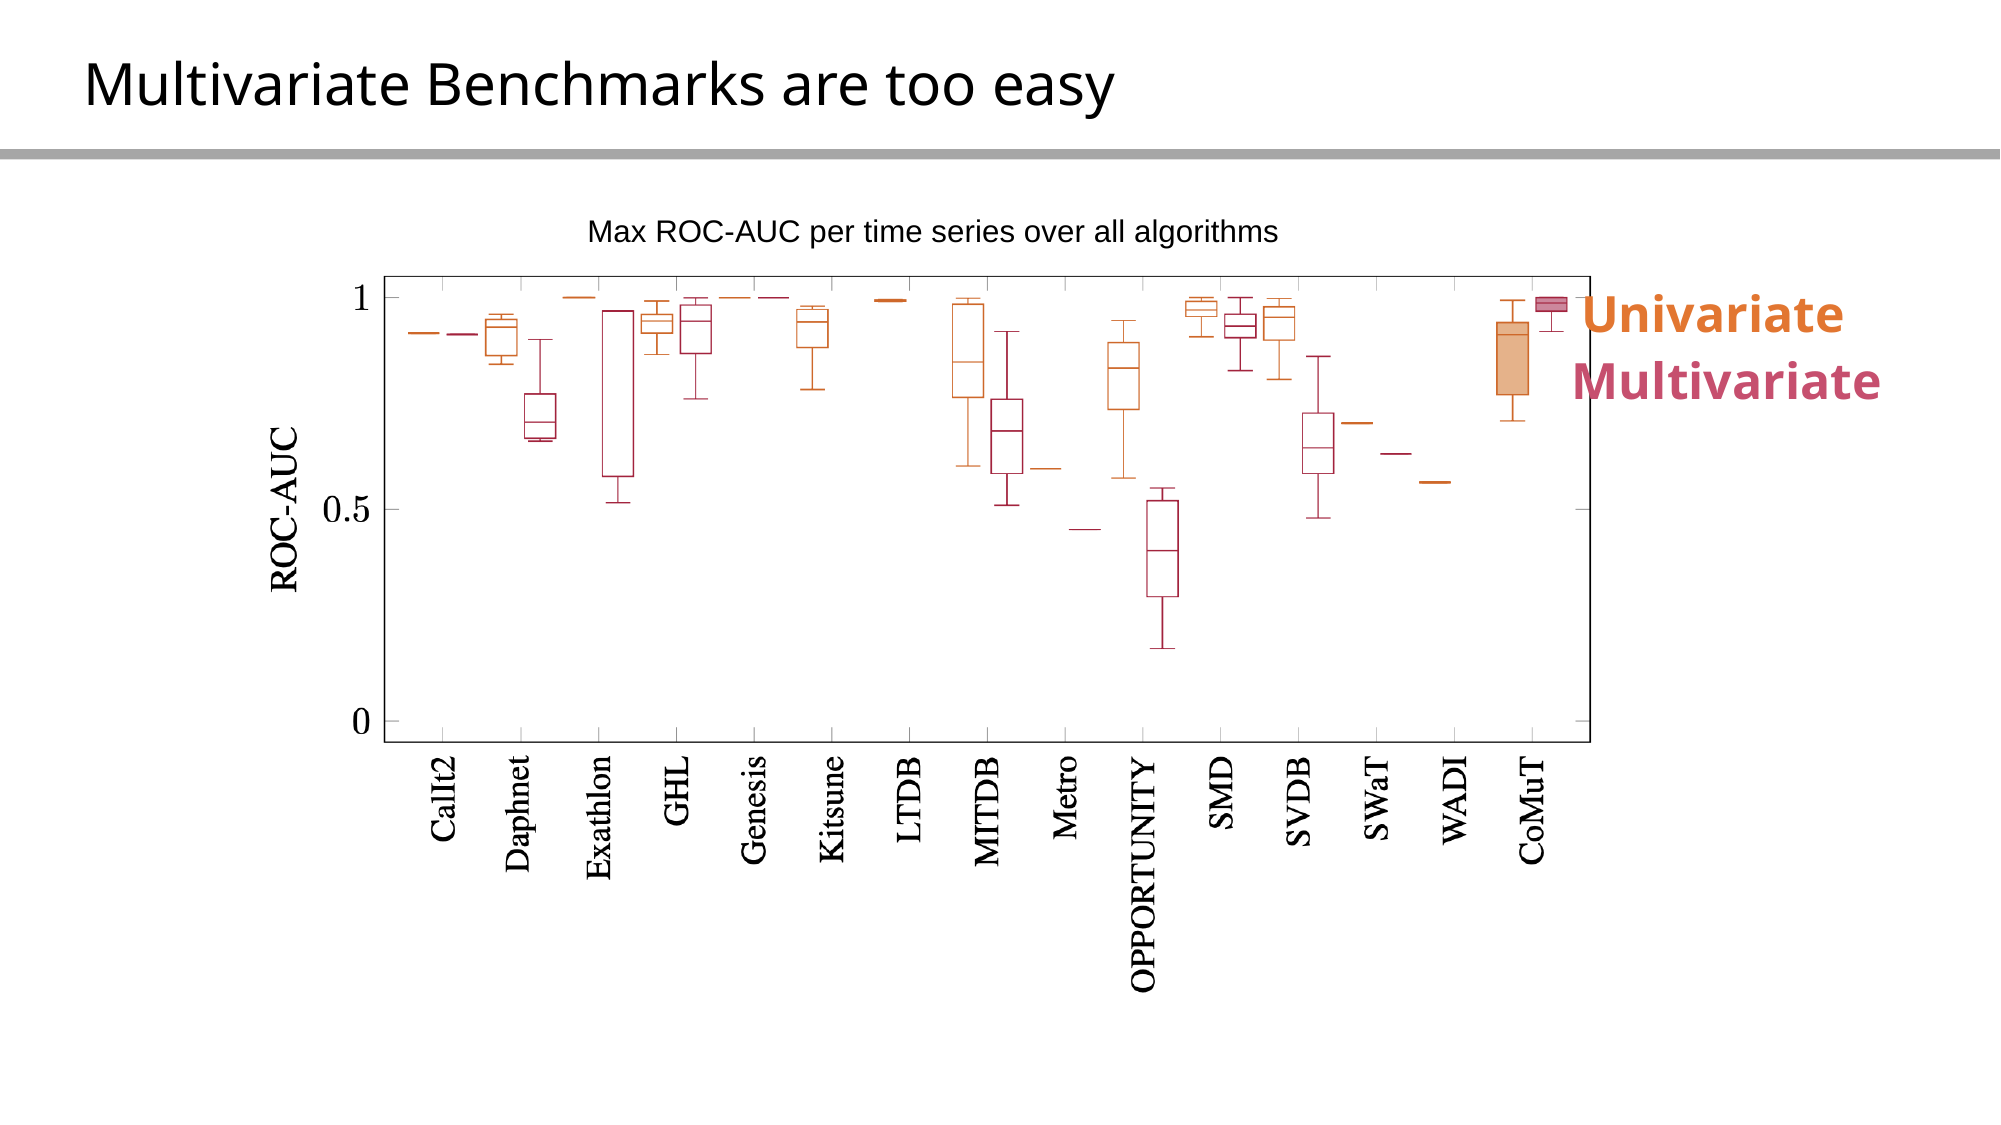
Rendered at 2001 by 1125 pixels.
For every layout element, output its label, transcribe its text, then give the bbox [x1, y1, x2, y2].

text_box Multivariate [1630, 342, 1890, 418]
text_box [242, 202, 1626, 1013]
title Multivariate Benchmarks are too easy [68, 31, 1932, 128]
text_box Univariate [1630, 275, 1853, 342]
